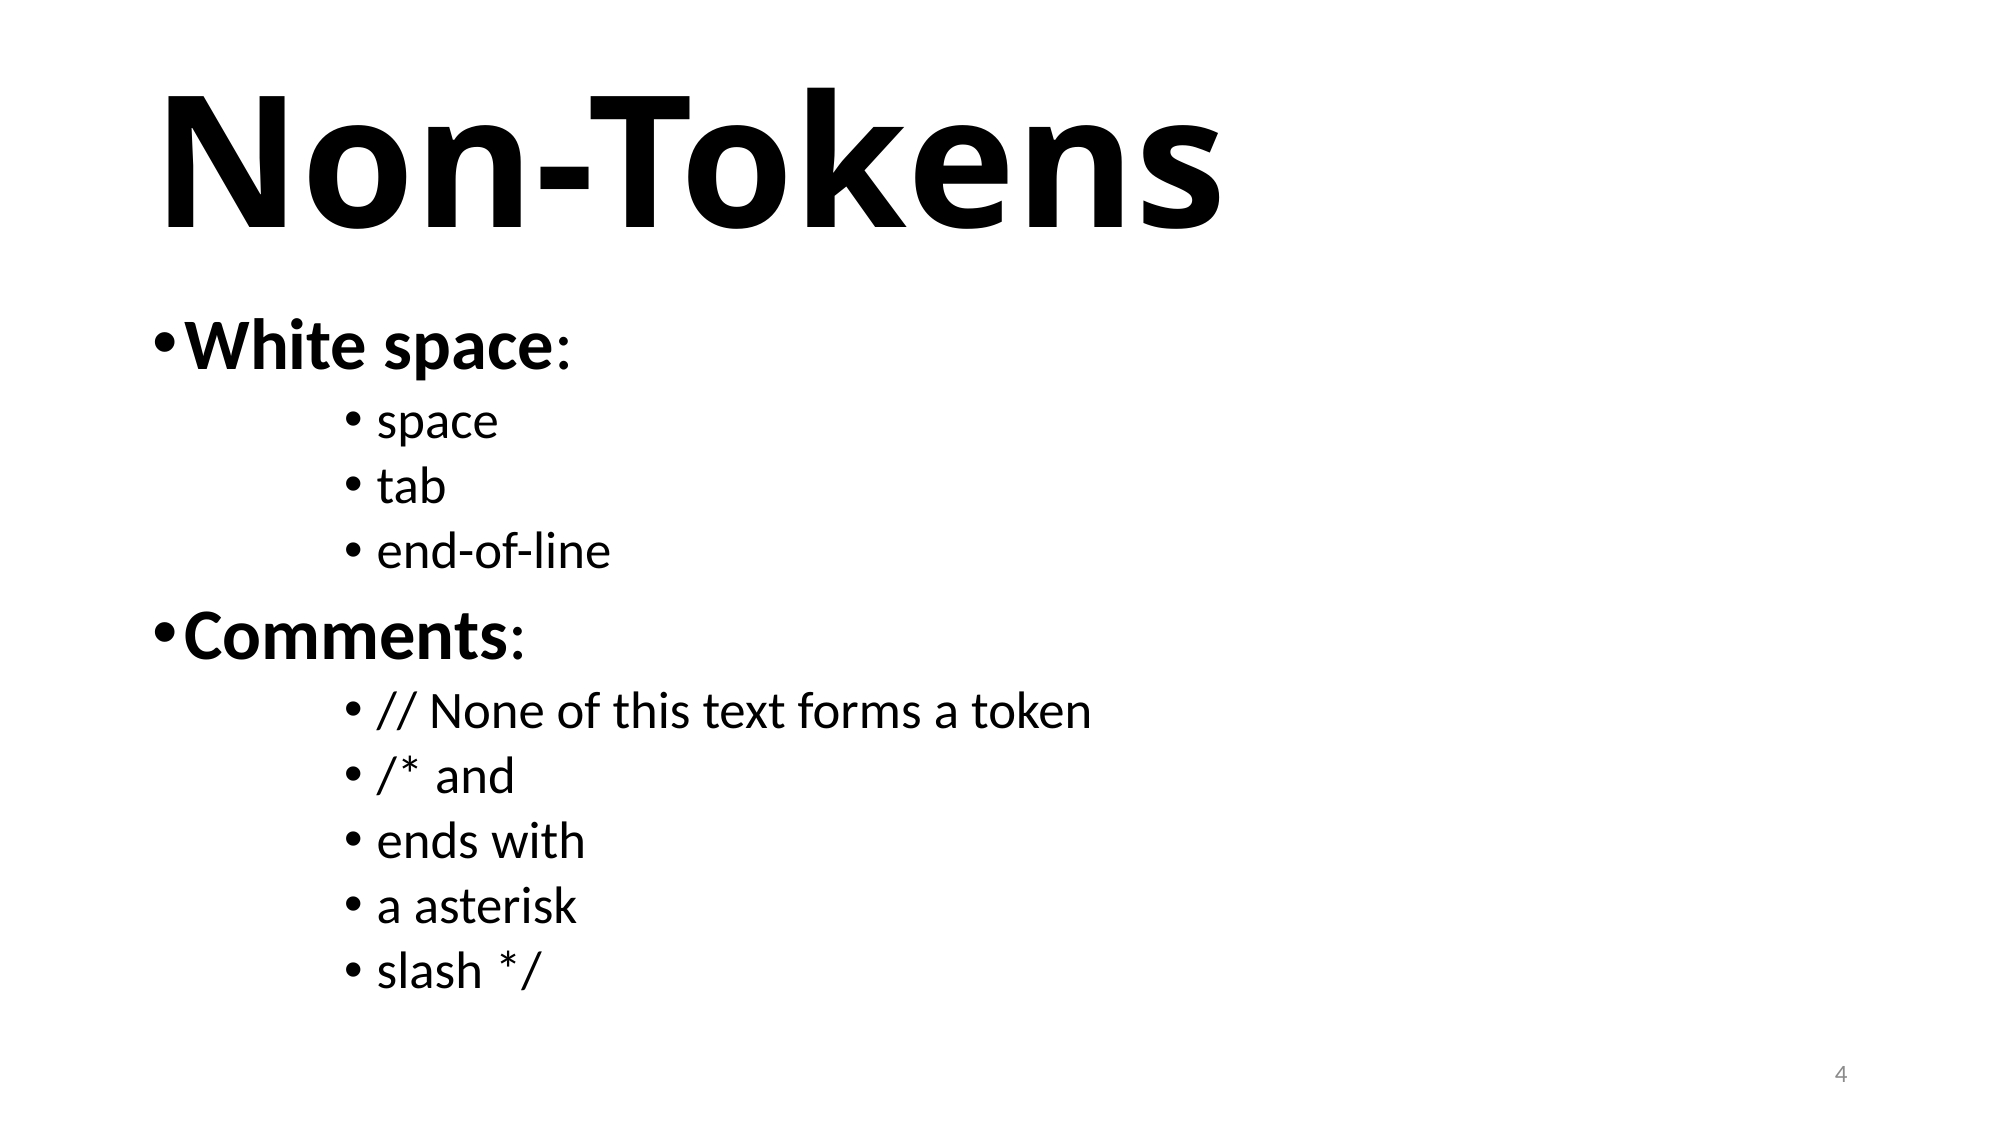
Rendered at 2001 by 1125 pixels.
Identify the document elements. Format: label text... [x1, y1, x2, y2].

slide_number 4 [1412, 1042, 1863, 1103]
list White space: space tab end-of-line Comments: // None of this text forms a token /* and ends with a asterisk slash */ [137, 299, 1863, 1014]
title Non-Tokens [137, 59, 1863, 278]
